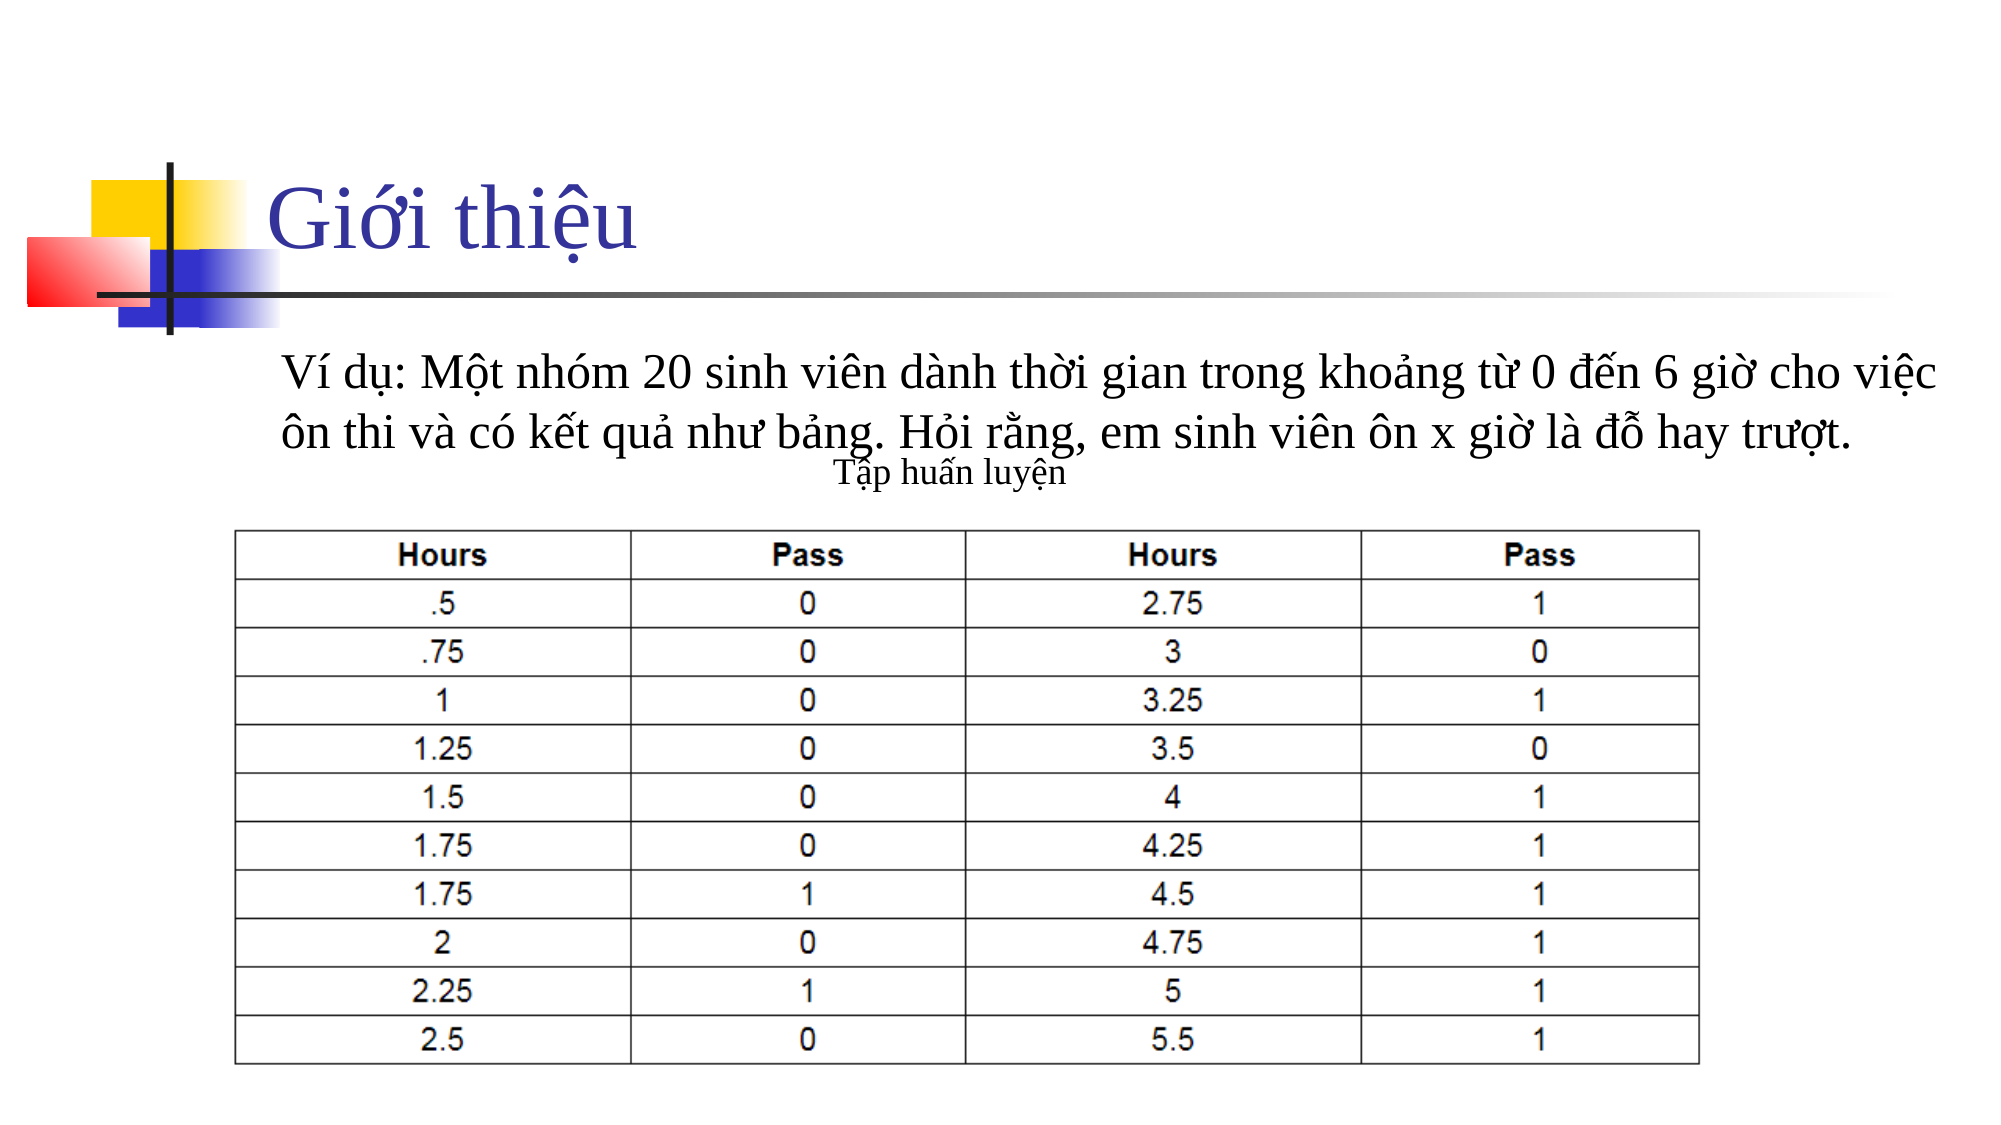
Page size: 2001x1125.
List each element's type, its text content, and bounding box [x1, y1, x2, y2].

text_box Tập huấn luyện [818, 439, 1082, 500]
picture [227, 524, 1708, 1068]
list Ví dụ: Một nhóm 20 sinh viên dành thời gian trong khoảng từ 0 đến 6 giờ cho việc ôn thi và có kết quả như bảng. Hỏi rằng, em sinh viên ôn x giờ là đỗ hay trượt. [258, 331, 1958, 1006]
title Giới thiệu [251, 34, 1956, 275]
